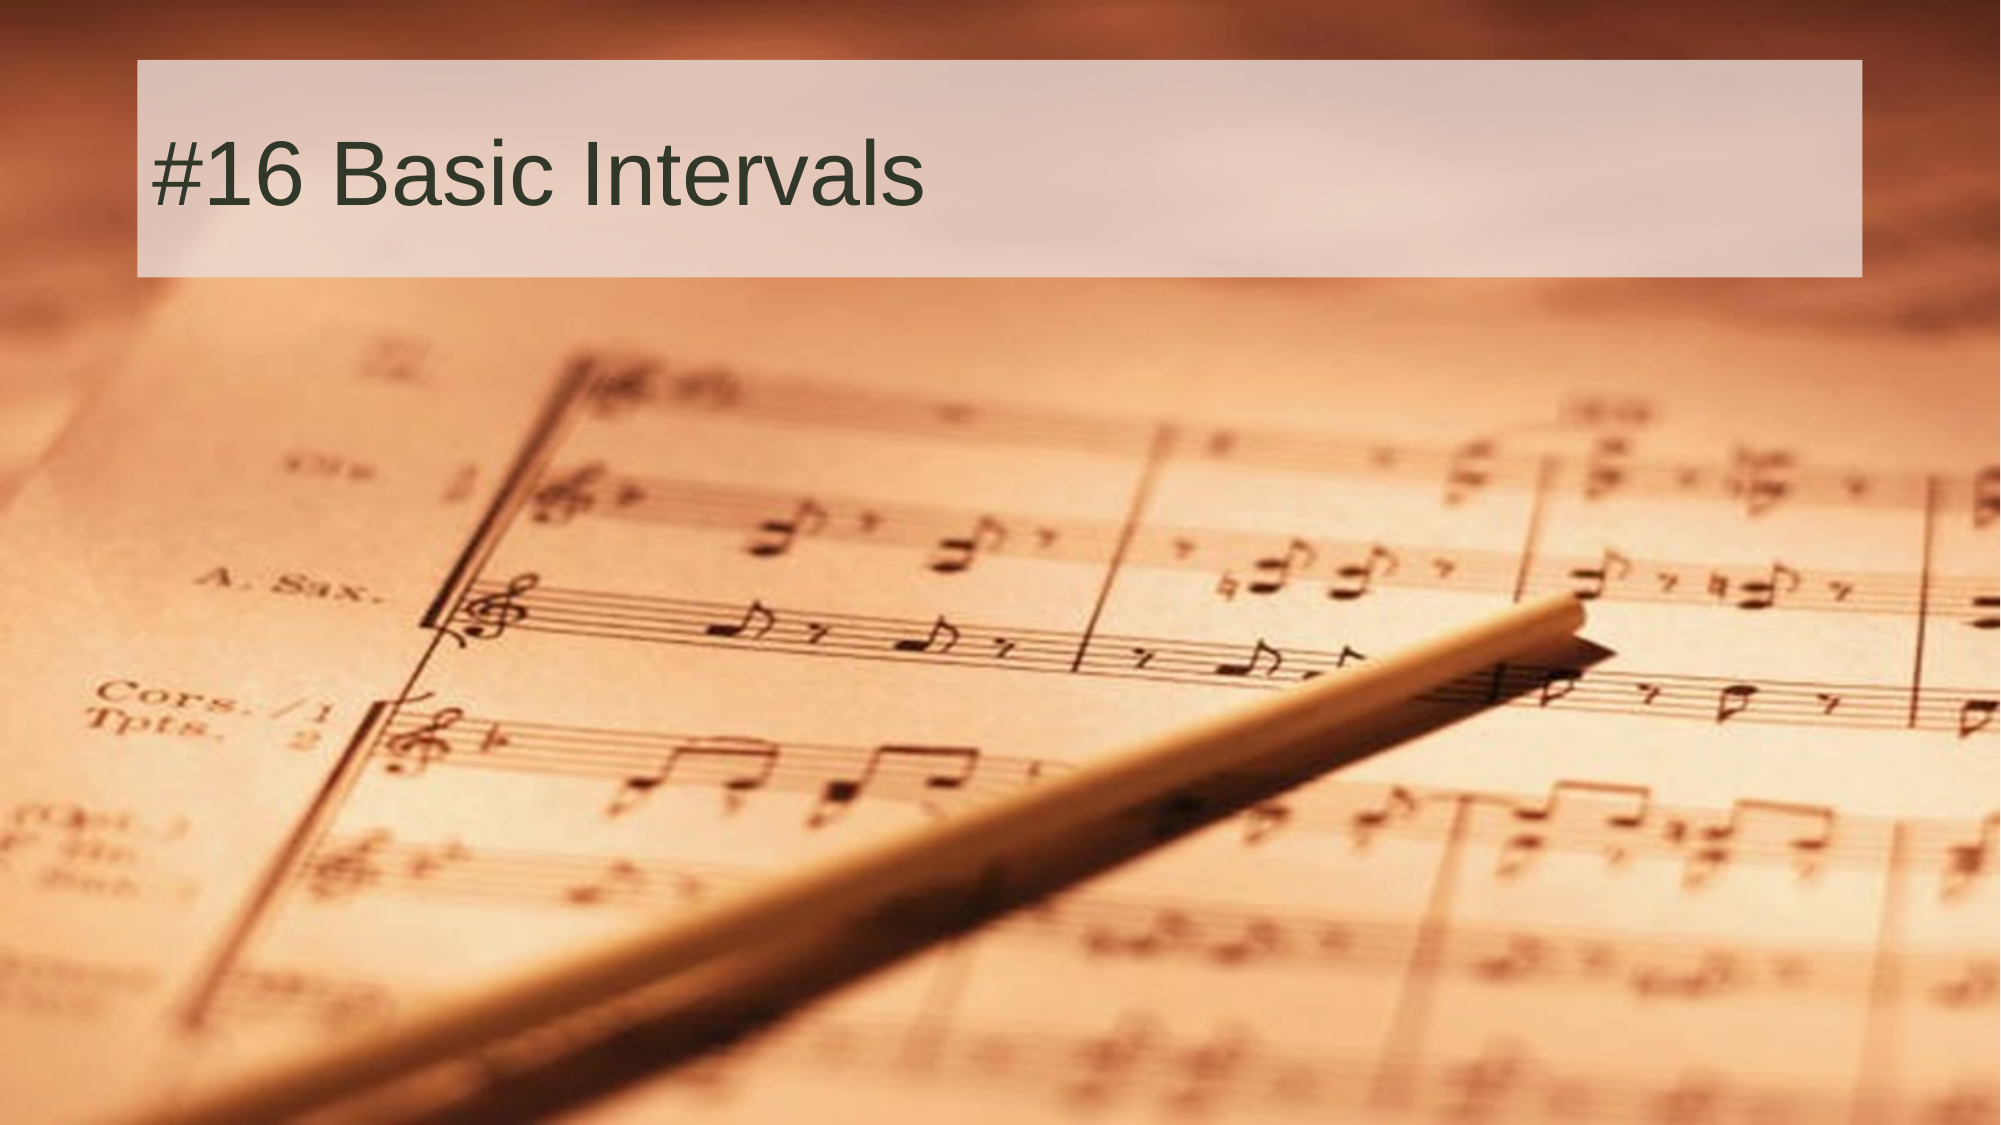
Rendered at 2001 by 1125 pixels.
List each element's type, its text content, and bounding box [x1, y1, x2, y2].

picture [0, 0, 2001, 1125]
title #16 Basic Intervals [137, 59, 1863, 278]
